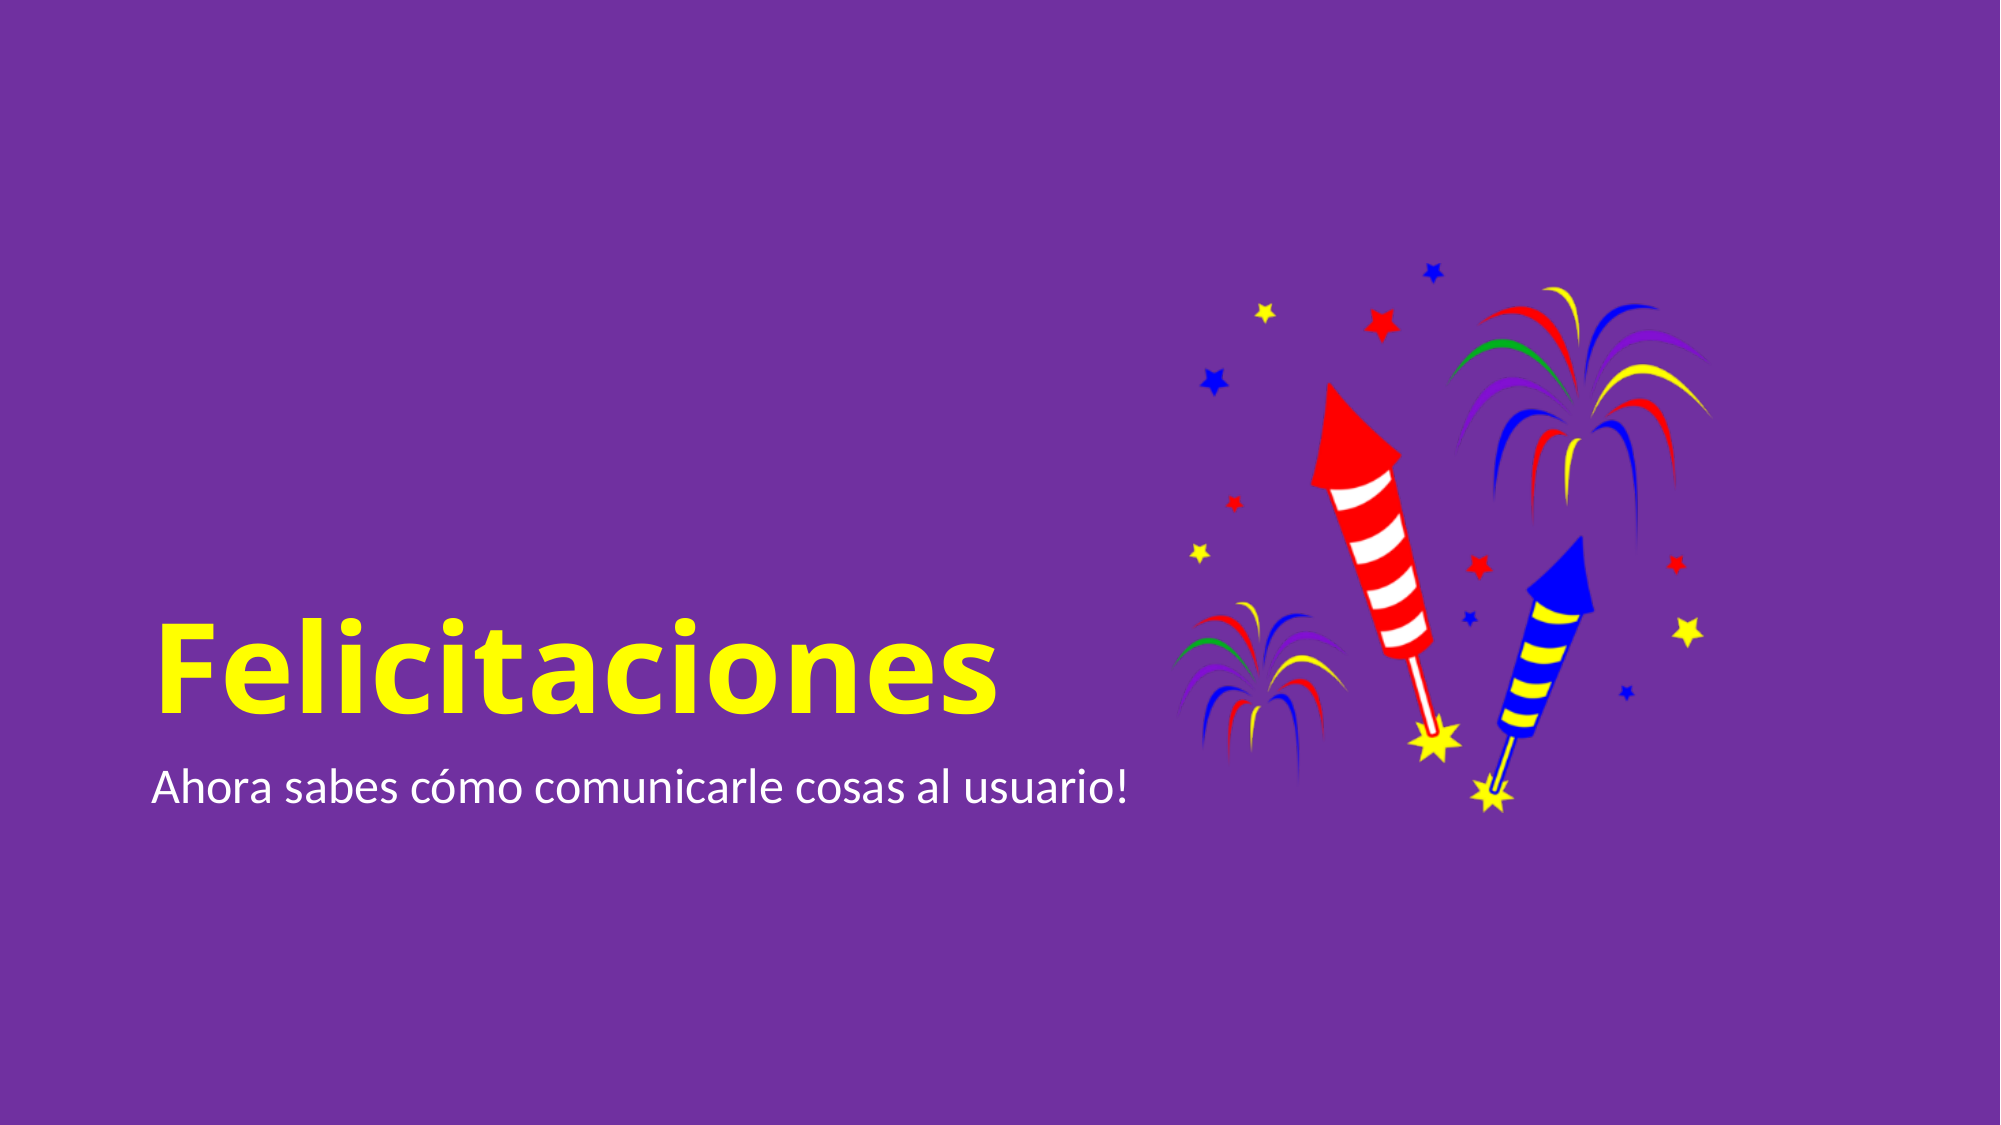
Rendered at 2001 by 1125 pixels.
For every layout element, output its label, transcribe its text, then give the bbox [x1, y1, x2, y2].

picture [1171, 263, 1713, 813]
title Felicitaciones [136, 280, 1152, 749]
list Ahora sabes cómo comunicarle cosas al usuario! [136, 752, 1152, 999]
